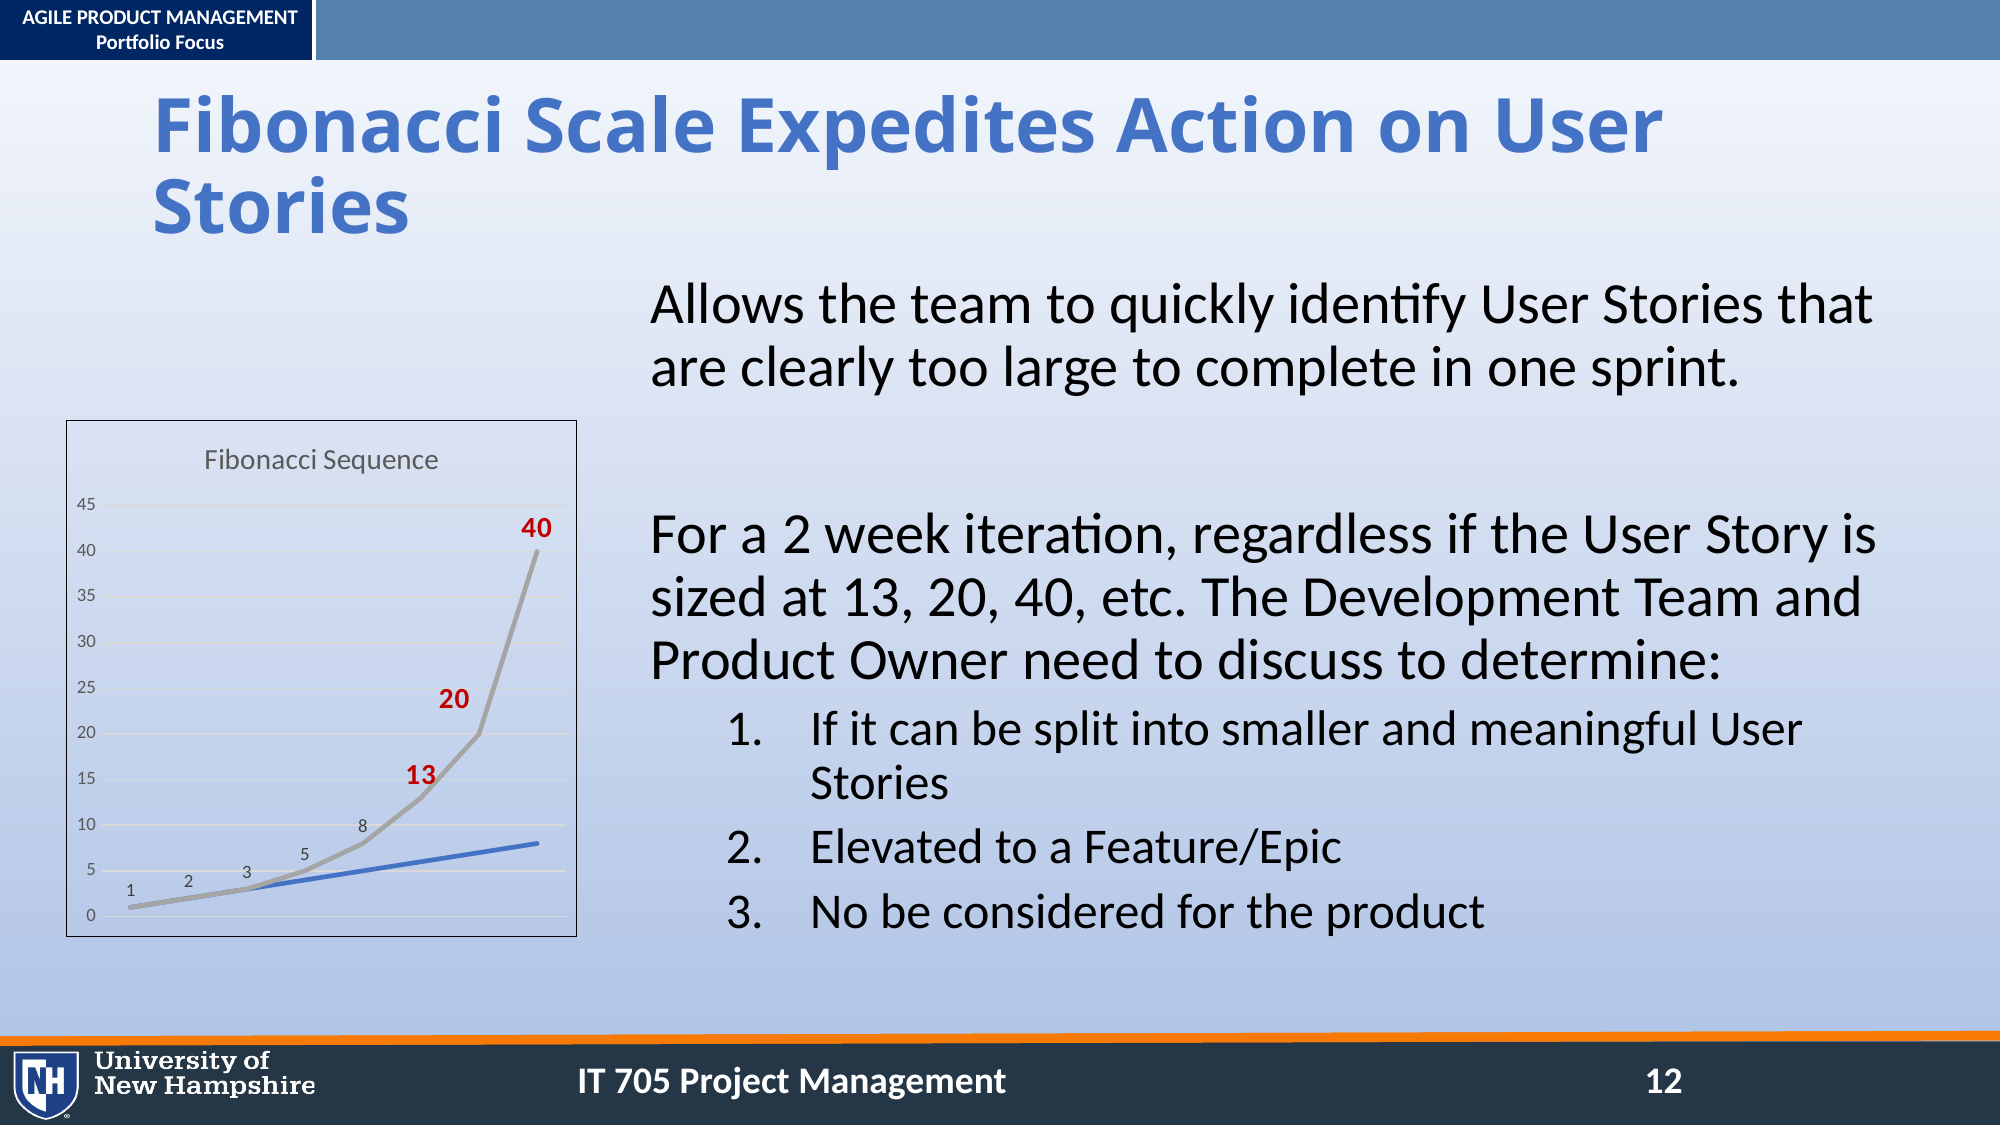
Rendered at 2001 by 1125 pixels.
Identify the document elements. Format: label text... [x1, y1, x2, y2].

list Allows the team to quickly identify User Stories that are clearly too large to complete in one sprint. For a 2 week iteration, regardless if the User Story is sized at 13, 20, 40, etc. The Development Team and Product Owner need to discuss to determine: If it can be split into smaller and meaningful User Stories Elevated to a Feature/Epic No be considered for the product [635, 265, 1914, 1092]
chart [66, 420, 577, 937]
title Fibonacci Scale Expedites Action on User Stories [137, 59, 1939, 278]
